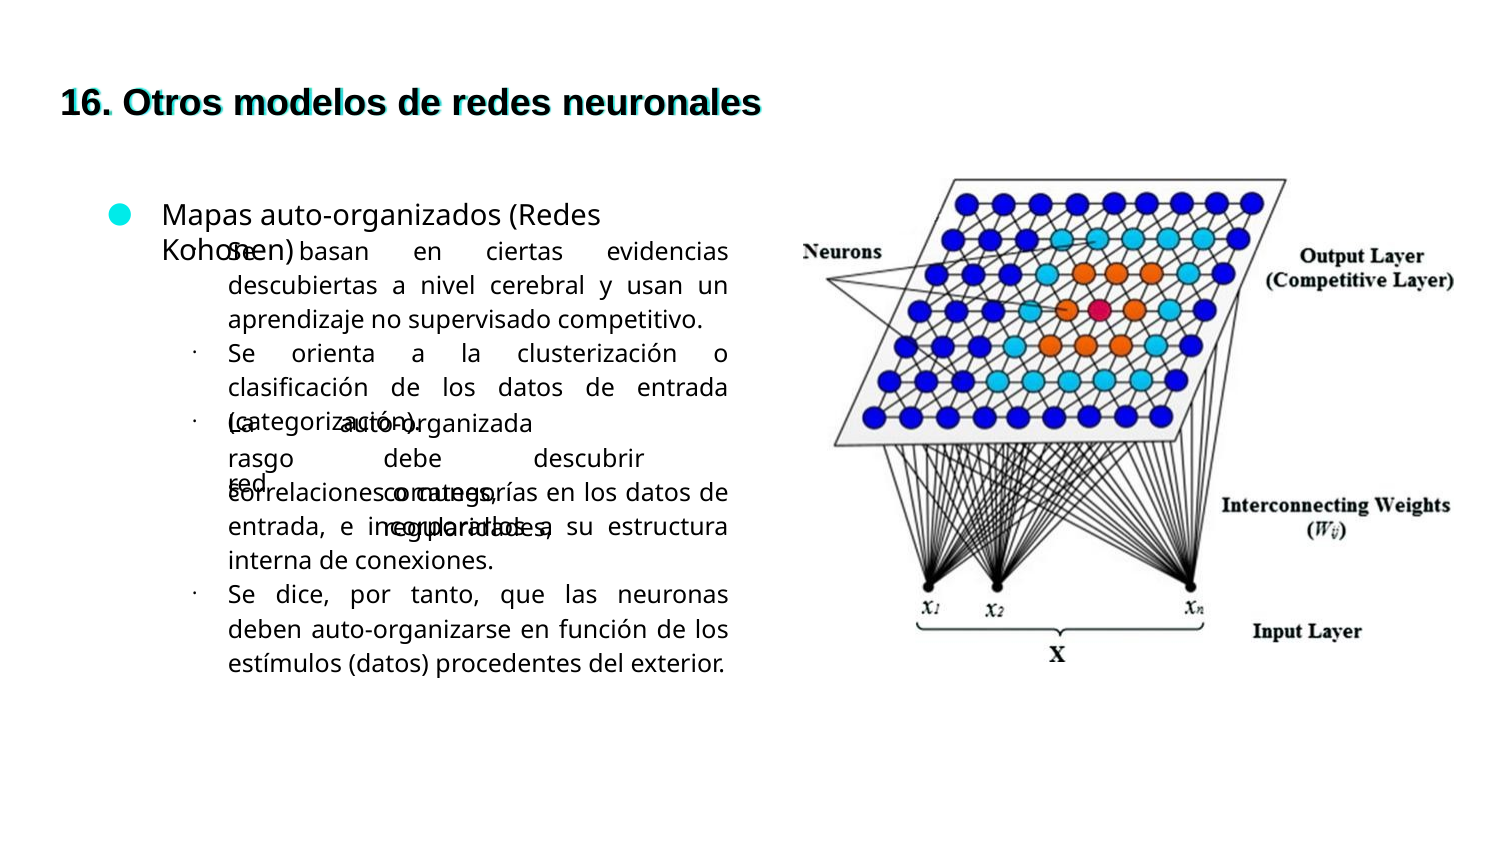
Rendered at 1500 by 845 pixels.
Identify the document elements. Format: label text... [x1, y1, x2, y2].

text_box • [190, 240, 199, 256]
text_box auto-organizada debe descubrir comunes, regularidades, [337, 401, 731, 470]
text_box Se basan en ciertas evidencias descubiertas a nivel cerebral y usan un aprendizaje no supervisado competitivo. Se orienta a la clusterización o clasificación de los datos de entrada (categorización). [225, 229, 731, 436]
picture [802, 178, 1455, 662]
text_box • [190, 412, 199, 428]
text_box La red [225, 405, 317, 470]
text_box correlaciones o categorías en los datos de entrada, e incorporarlos a su estructura interna de conexiones. Se dice, por tanto, que las neuronas deben auto-organizarse en función de los estímulos (datos) procedentes del exterior. [225, 470, 731, 678]
title 16. Otros modelos de redes neuronales [57, 75, 960, 219]
picture [47, 80, 773, 133]
text_box • [190, 343, 199, 359]
text_box Mapas auto-organizados (Redes Kohonen) [159, 194, 704, 267]
text_box ● [105, 191, 130, 229]
text_box rasgos [225, 440, 304, 470]
text_box • [190, 584, 199, 600]
